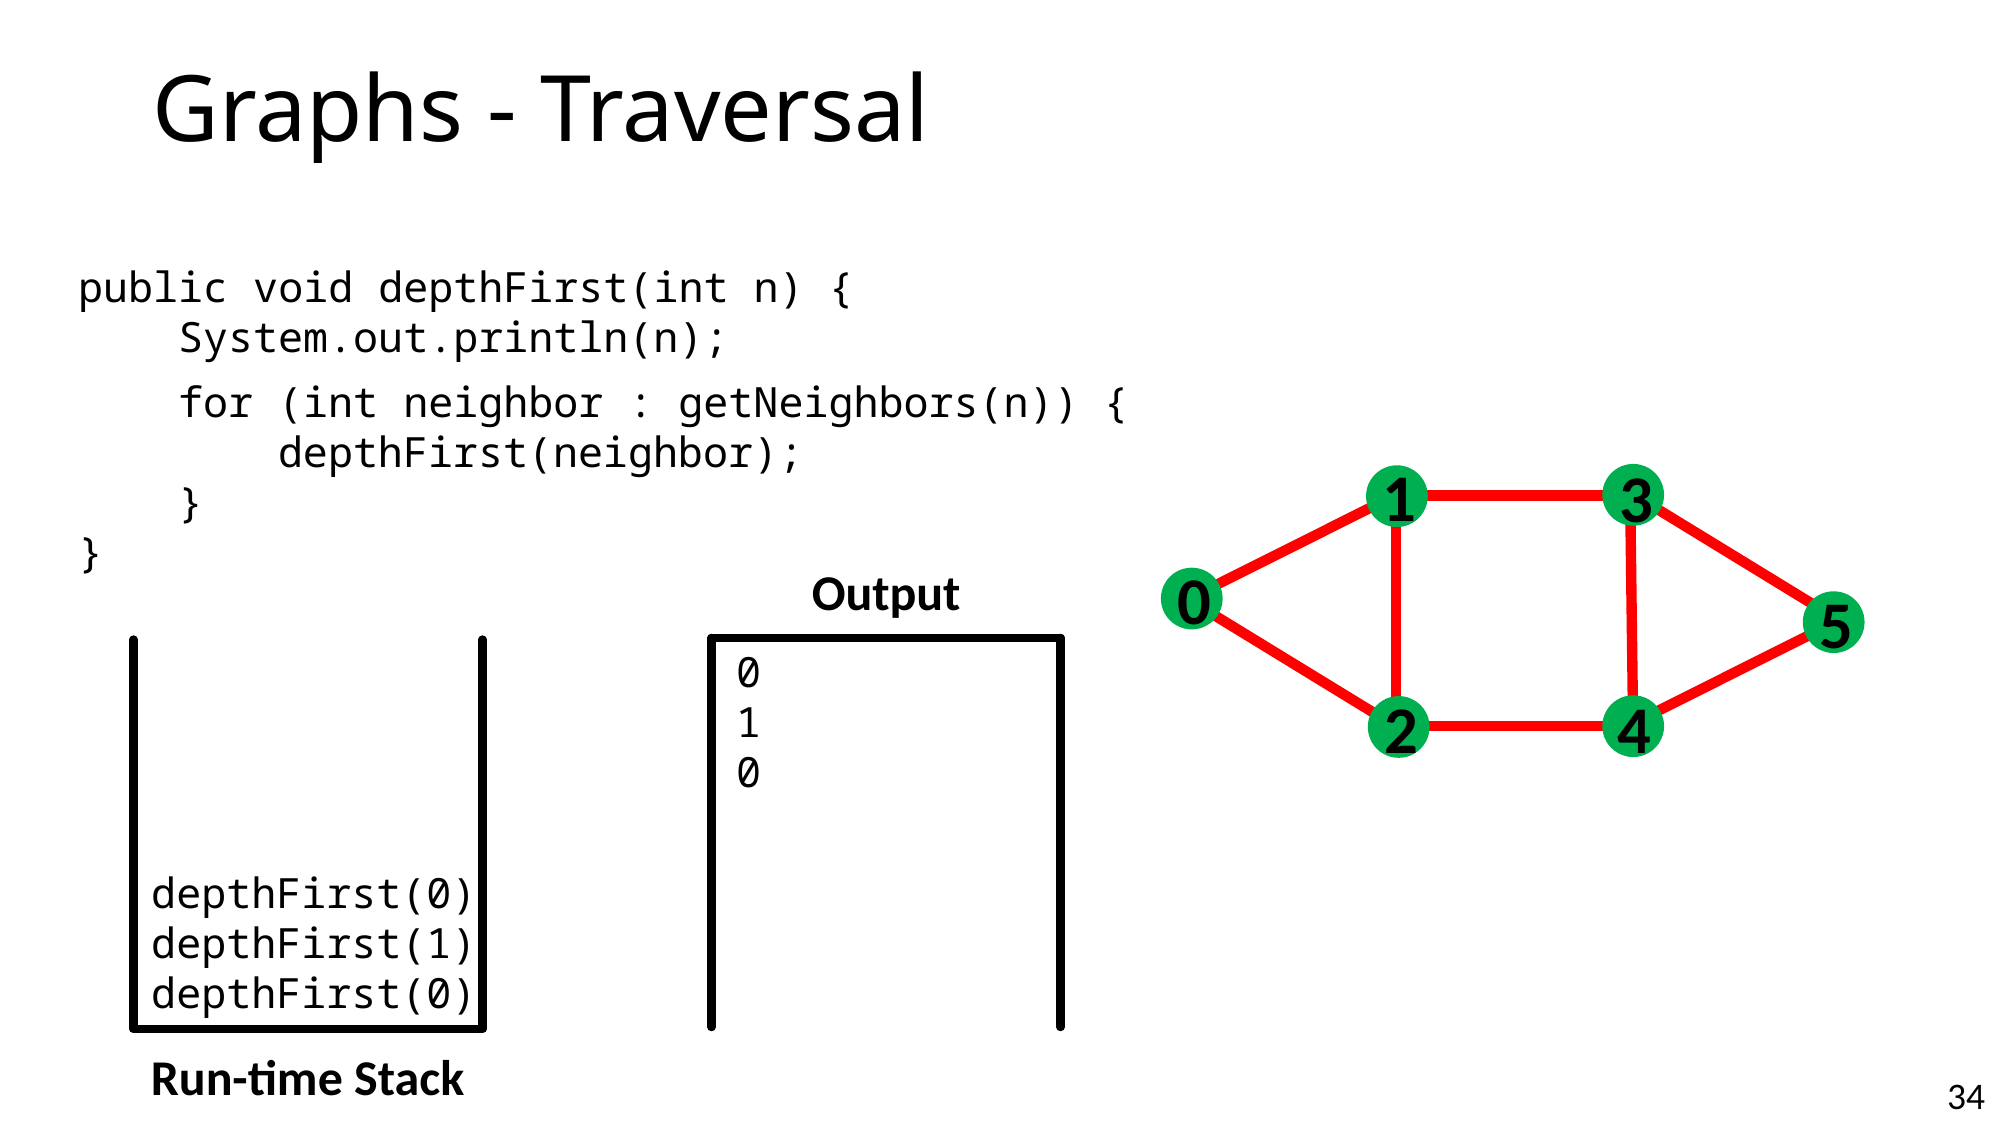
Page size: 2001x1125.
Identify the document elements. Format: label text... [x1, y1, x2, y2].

text_box 0 1 0 [721, 638, 1083, 1104]
text_box 34 [1524, 1072, 1985, 1118]
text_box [133, 559, 498, 1114]
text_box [711, 553, 1061, 1028]
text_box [1161, 447, 1864, 769]
text_box public void depthFirst(int n) { System.out.println(n); for (int neighbor : getNeighbors(n)) { depthFirst(neighbor); } } [63, 252, 1172, 583]
title Graphs - Traversal [137, 3, 1863, 221]
